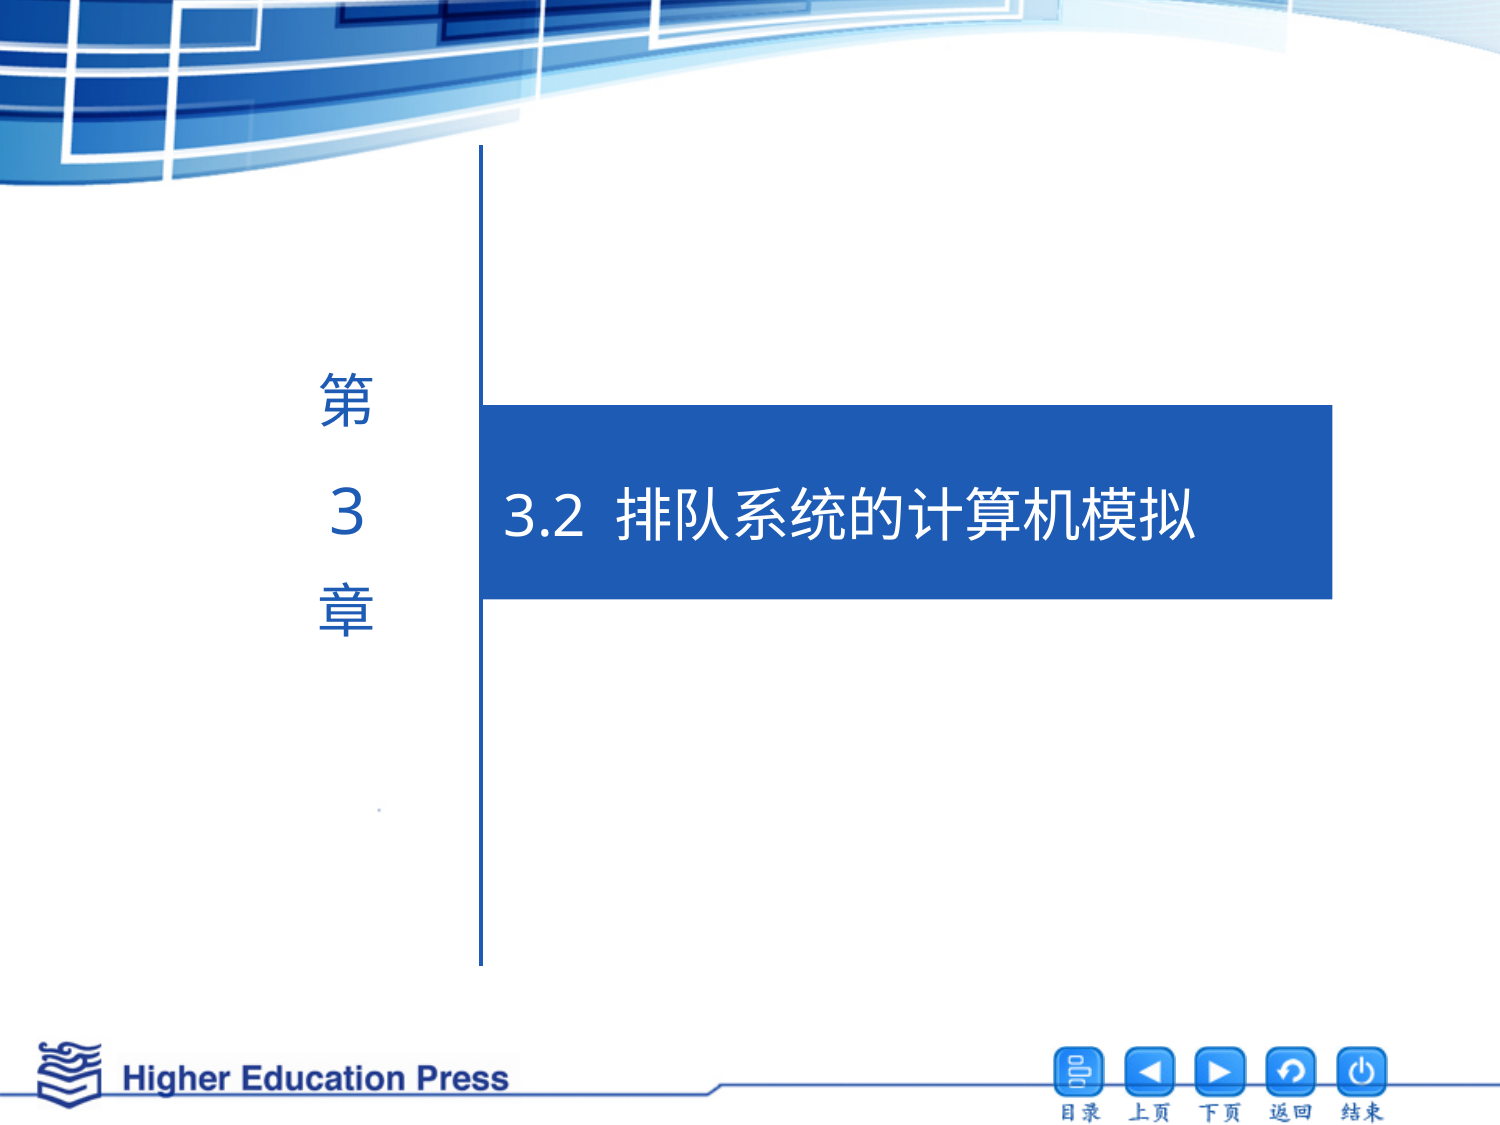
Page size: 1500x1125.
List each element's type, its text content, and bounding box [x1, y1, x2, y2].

text_box 第 章 [302, 357, 442, 462]
picture [0, 0, 1500, 1125]
text_box 3.2 排队系统的计算机模拟 [483, 405, 1333, 600]
text_box 第 章 [302, 556, 442, 692]
text_box 3 [255, 462, 442, 556]
